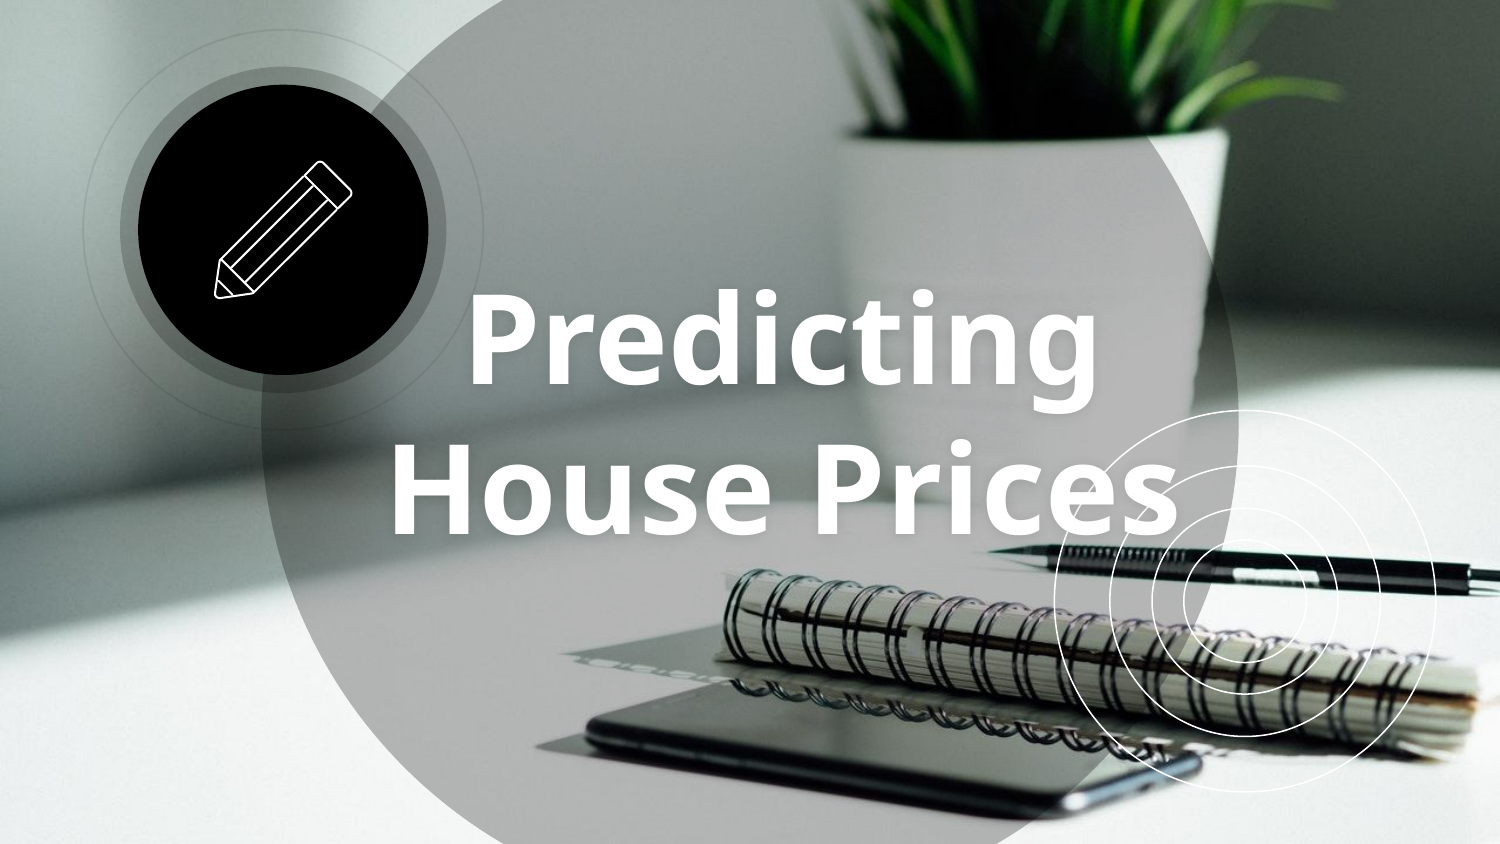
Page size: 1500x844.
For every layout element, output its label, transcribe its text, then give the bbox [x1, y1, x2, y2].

title Predicting House Prices [327, 314, 1240, 505]
picture [0, 0, 1500, 844]
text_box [214, 161, 352, 299]
